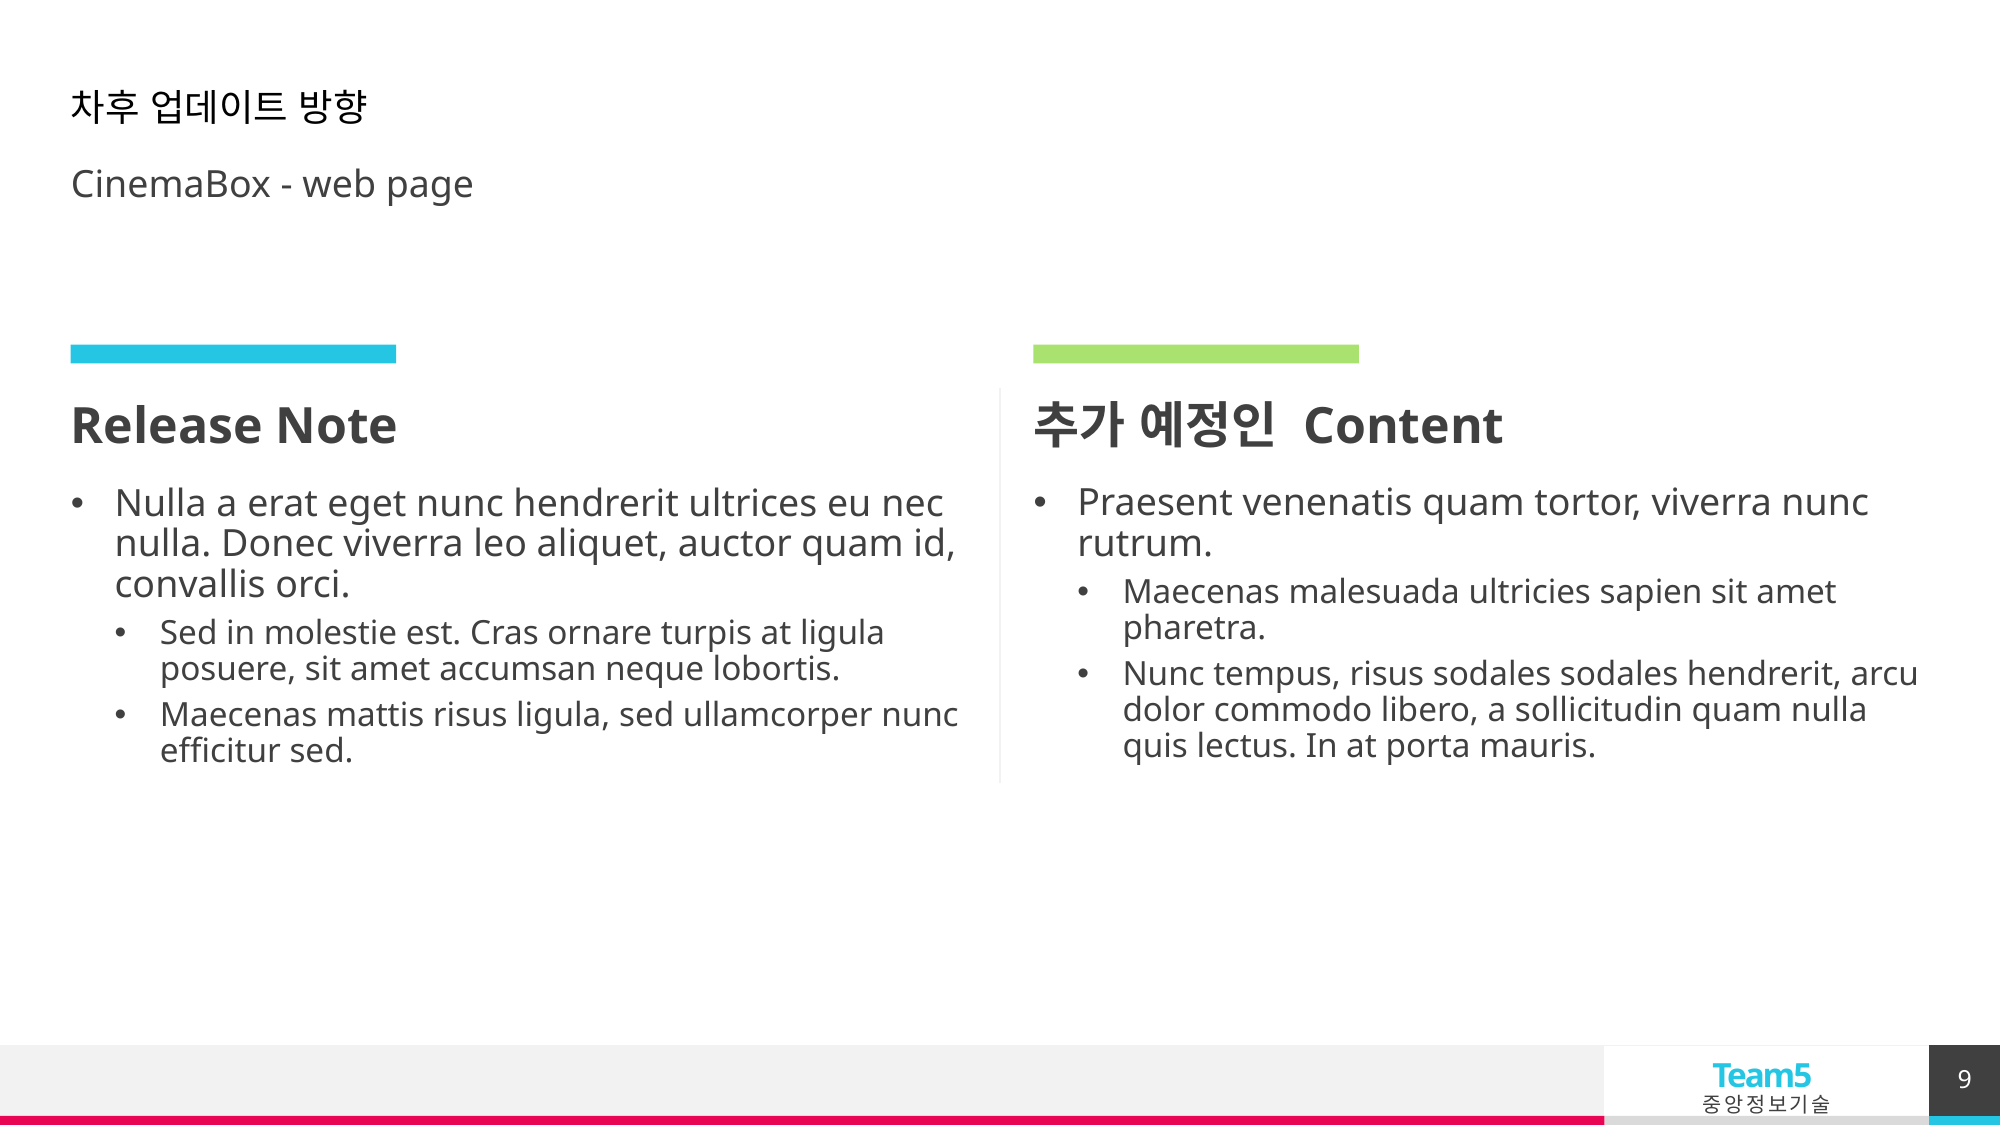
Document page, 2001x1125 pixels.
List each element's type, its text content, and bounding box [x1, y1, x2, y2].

list Nulla a erat eget nunc hendrerit ultrices eu nec nulla. Donec viverra leo aliquet, auctor quam id, convallis orci. Sed in molestie est. Cras ornare turpis at ligula posuere, sit amet accumsan neque lobortis. Maecenas mattis risus ligula, sed ullamcorper nunc efficitur sed. [70, 484, 969, 845]
text_box [1032, 343, 1360, 364]
list CinemaBox - web page [70, 165, 1931, 225]
list Release Note [70, 400, 969, 460]
slide_number 9 [1929, 1045, 2000, 1116]
text_box [70, 343, 397, 364]
title 차후 업데이트 방향 [70, 70, 1930, 142]
list Praesent venenatis quam tortor, viverra nunc rutrum. Maecenas malesuada ultricies sapien sit amet pharetra. Nunc tempus, risus sodales sodales hendrerit, arcu dolor commodo libero, a sollicitudin quam nulla quis lectus. In at porta mauris. [1033, 483, 1932, 844]
list 추가 예정인 Content [1033, 400, 1932, 460]
